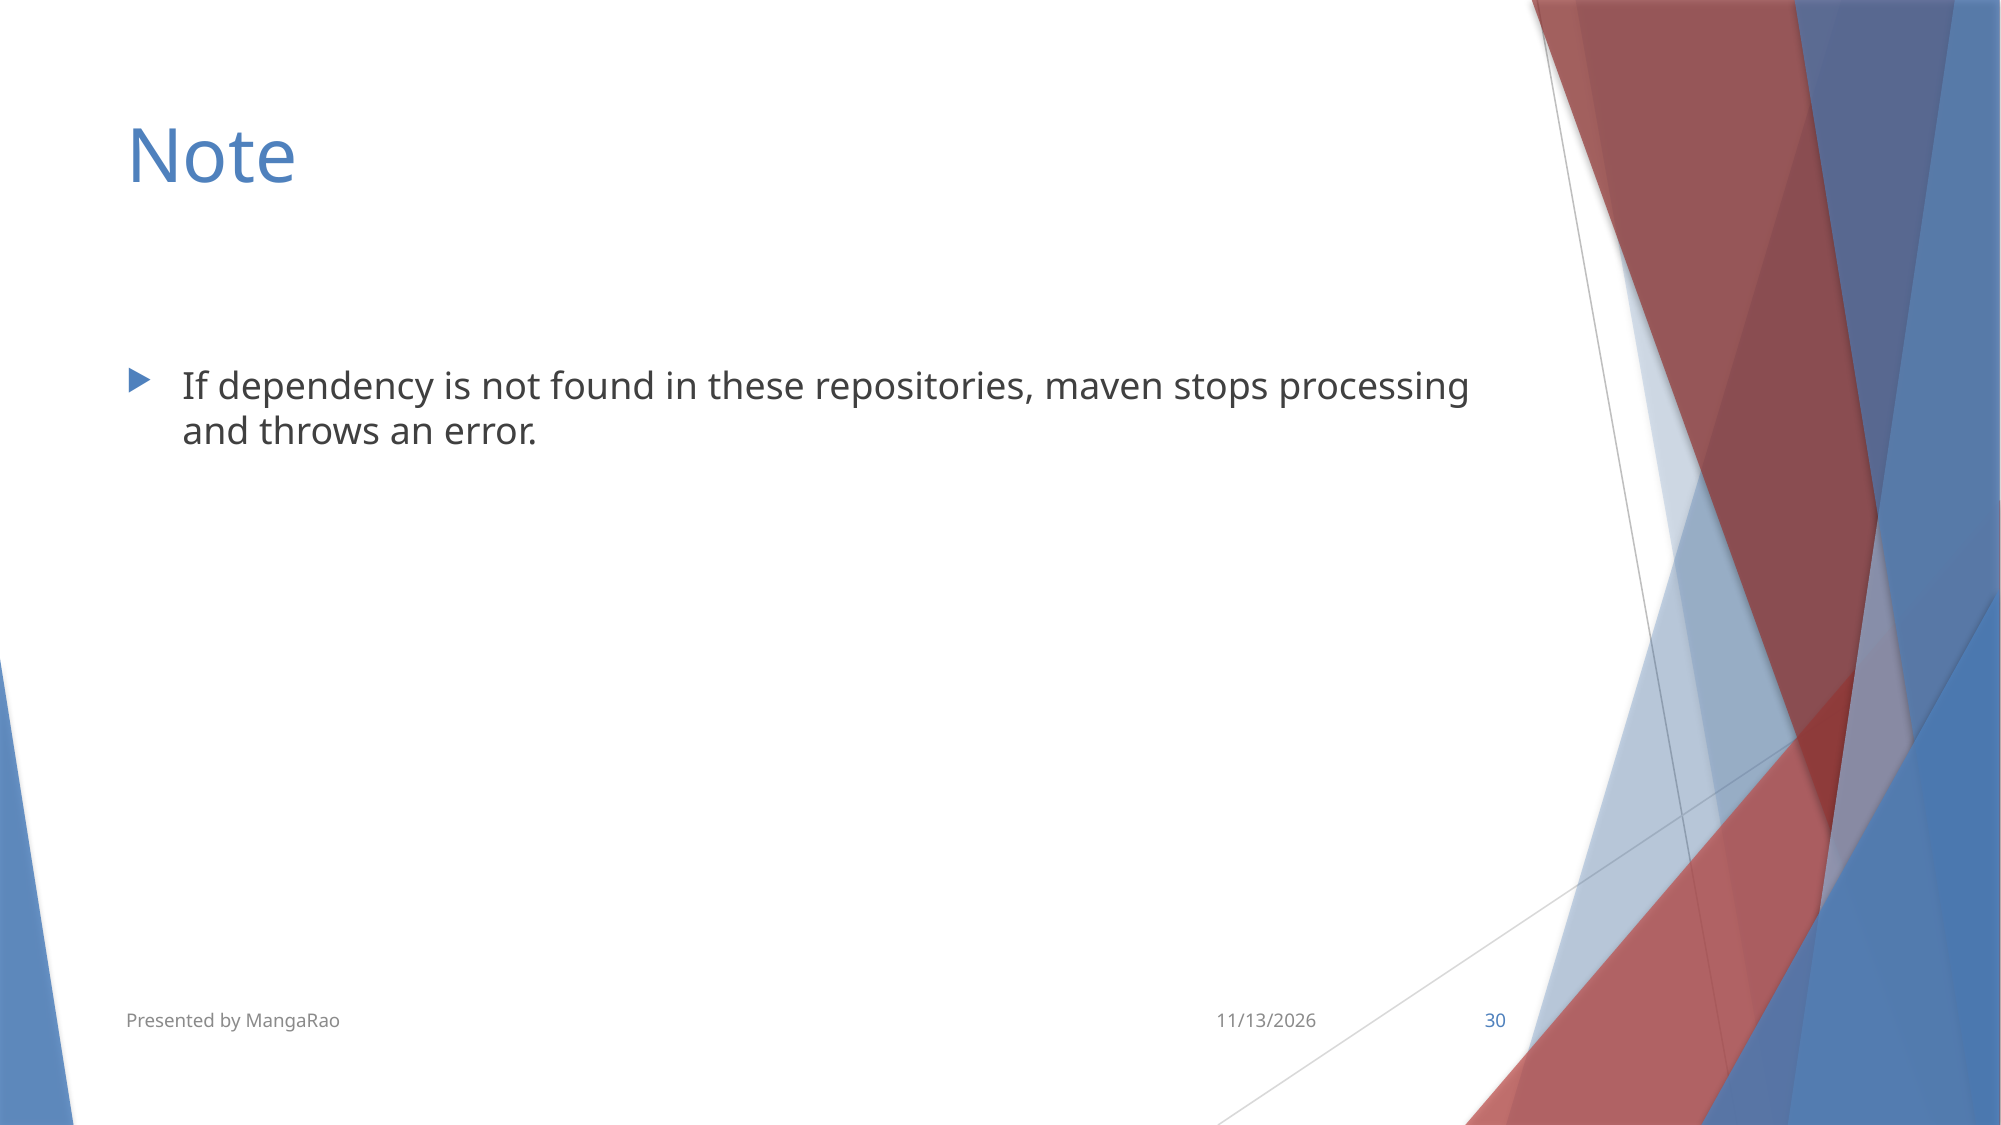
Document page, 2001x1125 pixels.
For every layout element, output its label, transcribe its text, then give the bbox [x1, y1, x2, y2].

title Note [111, 99, 1522, 317]
slide_number 30 [1409, 991, 1522, 1051]
list If dependency is not found in these repositories, maven stops processing and throws an error. [111, 354, 1522, 992]
footer Presented by MangaRao [111, 991, 1145, 1051]
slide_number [1181, 991, 1332, 1051]
